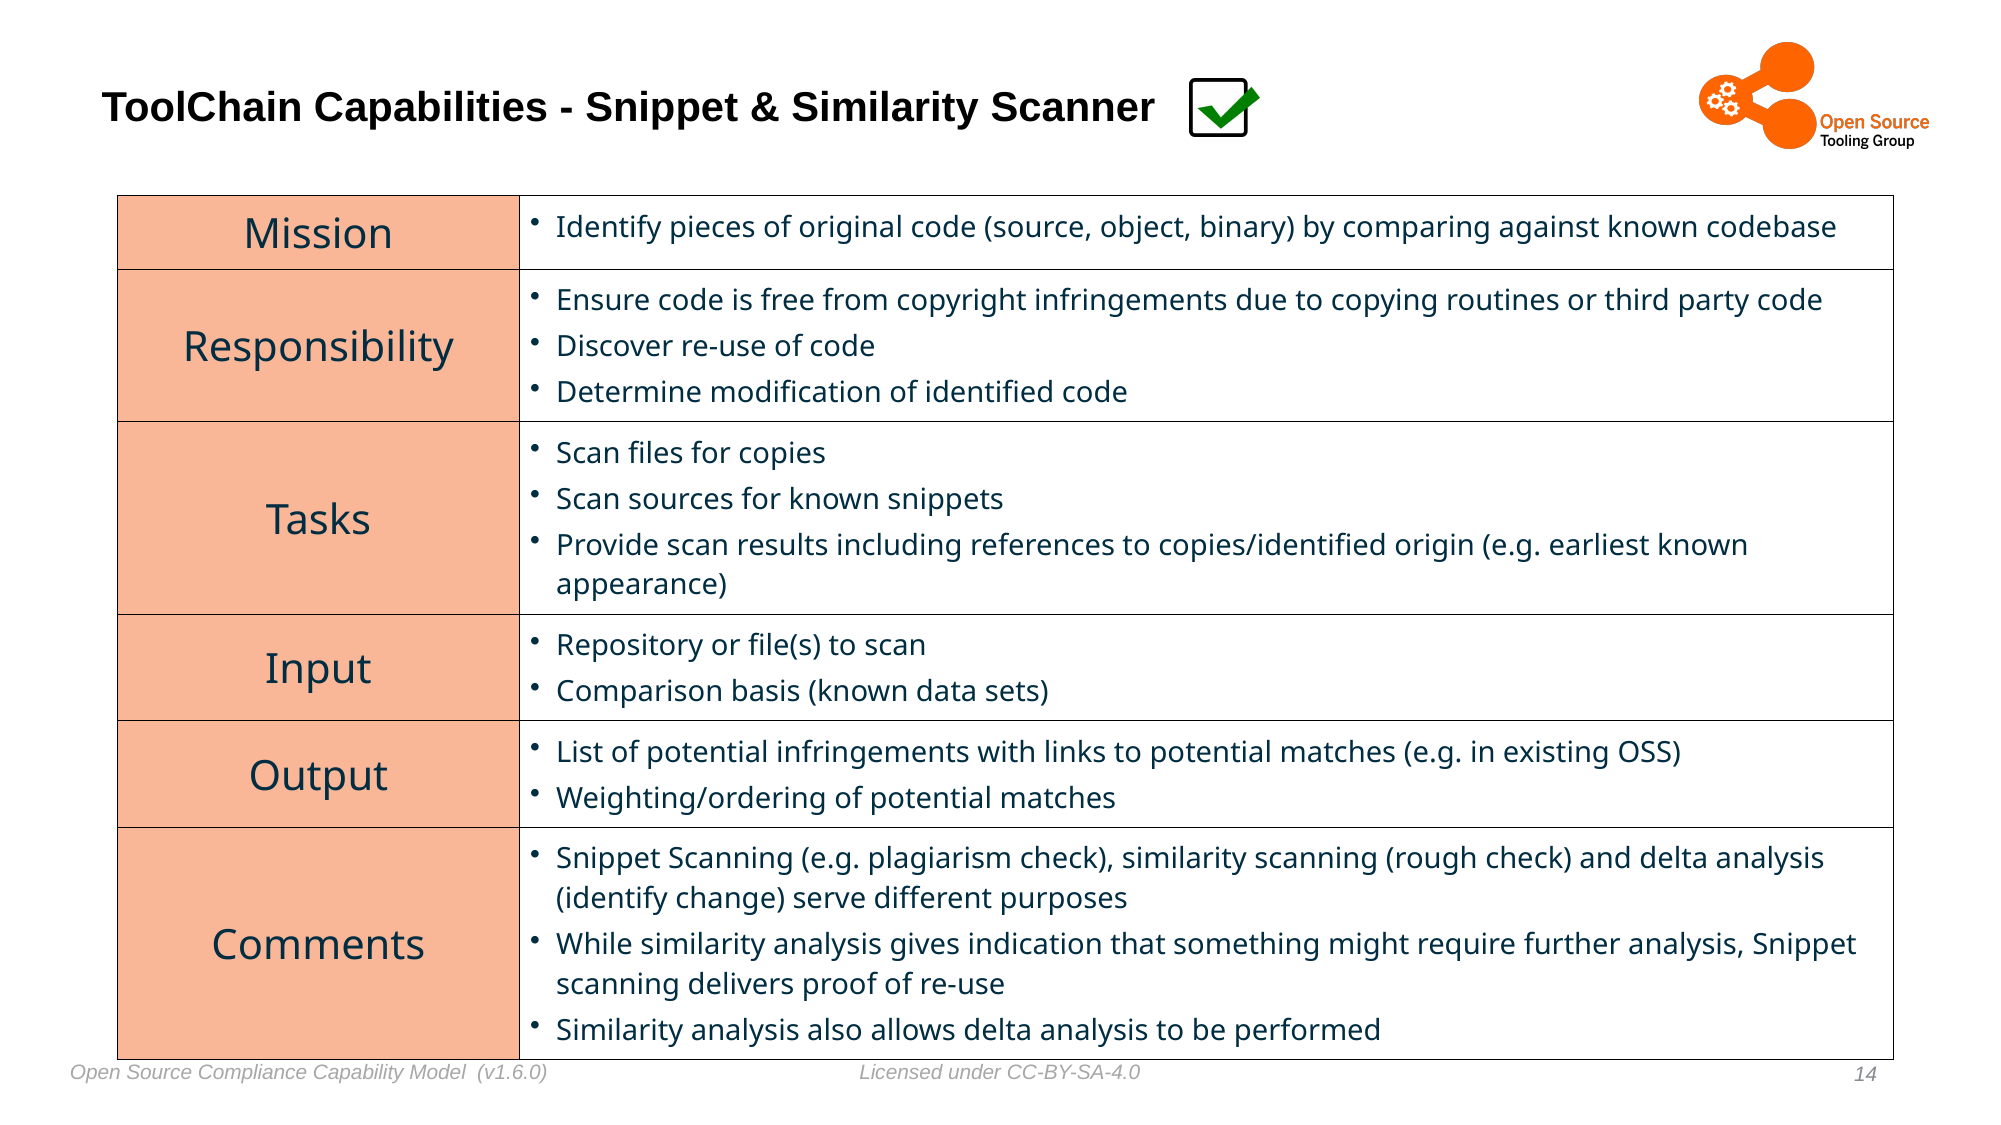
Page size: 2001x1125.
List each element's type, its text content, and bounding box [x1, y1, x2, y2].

table_header Mission [118, 196, 519, 269]
table_cell Ensure code is free from copyright infringements due to copying routines or third party code Discover re-use of code Determine modification of identified code [520, 270, 1893, 421]
table_cell Input [118, 615, 519, 720]
table_cell Repository or file(s) to scan Comparison basis (known data sets) [520, 615, 1893, 720]
slide_number 14 [1845, 1053, 1886, 1092]
table_header Identify pieces of original code (source, object, binary) by comparing against known codebase [520, 196, 1893, 269]
title ToolChain Capabilities - Snippet & Similarity Scanner [93, 58, 1707, 157]
table_cell Tasks [118, 422, 519, 614]
picture [1699, 42, 1929, 149]
table_cell Snippet Scanning (e.g. plagiarism check), similarity scanning (rough check) and delta analysis (identify change) serve different purposes While similarity analysis gives indication that something might require further analysis, Snippet scanning delivers proof of re-use Similarity analysis also allows delta analysis to be performed [520, 828, 1893, 1059]
picture [1189, 78, 1260, 137]
table_cell Scan files for copies Scan sources for known snippets Provide scan results including references to copies/identified origin (e.g. earliest known appearance) [520, 422, 1893, 614]
table_cell Responsibility [118, 270, 519, 421]
table_cell Comments [118, 828, 519, 1059]
table_cell Output [118, 721, 519, 827]
table_cell List of potential infringements with links to potential matches (e.g. in existing OSS) Weighting/ordering of potential matches [520, 721, 1893, 827]
